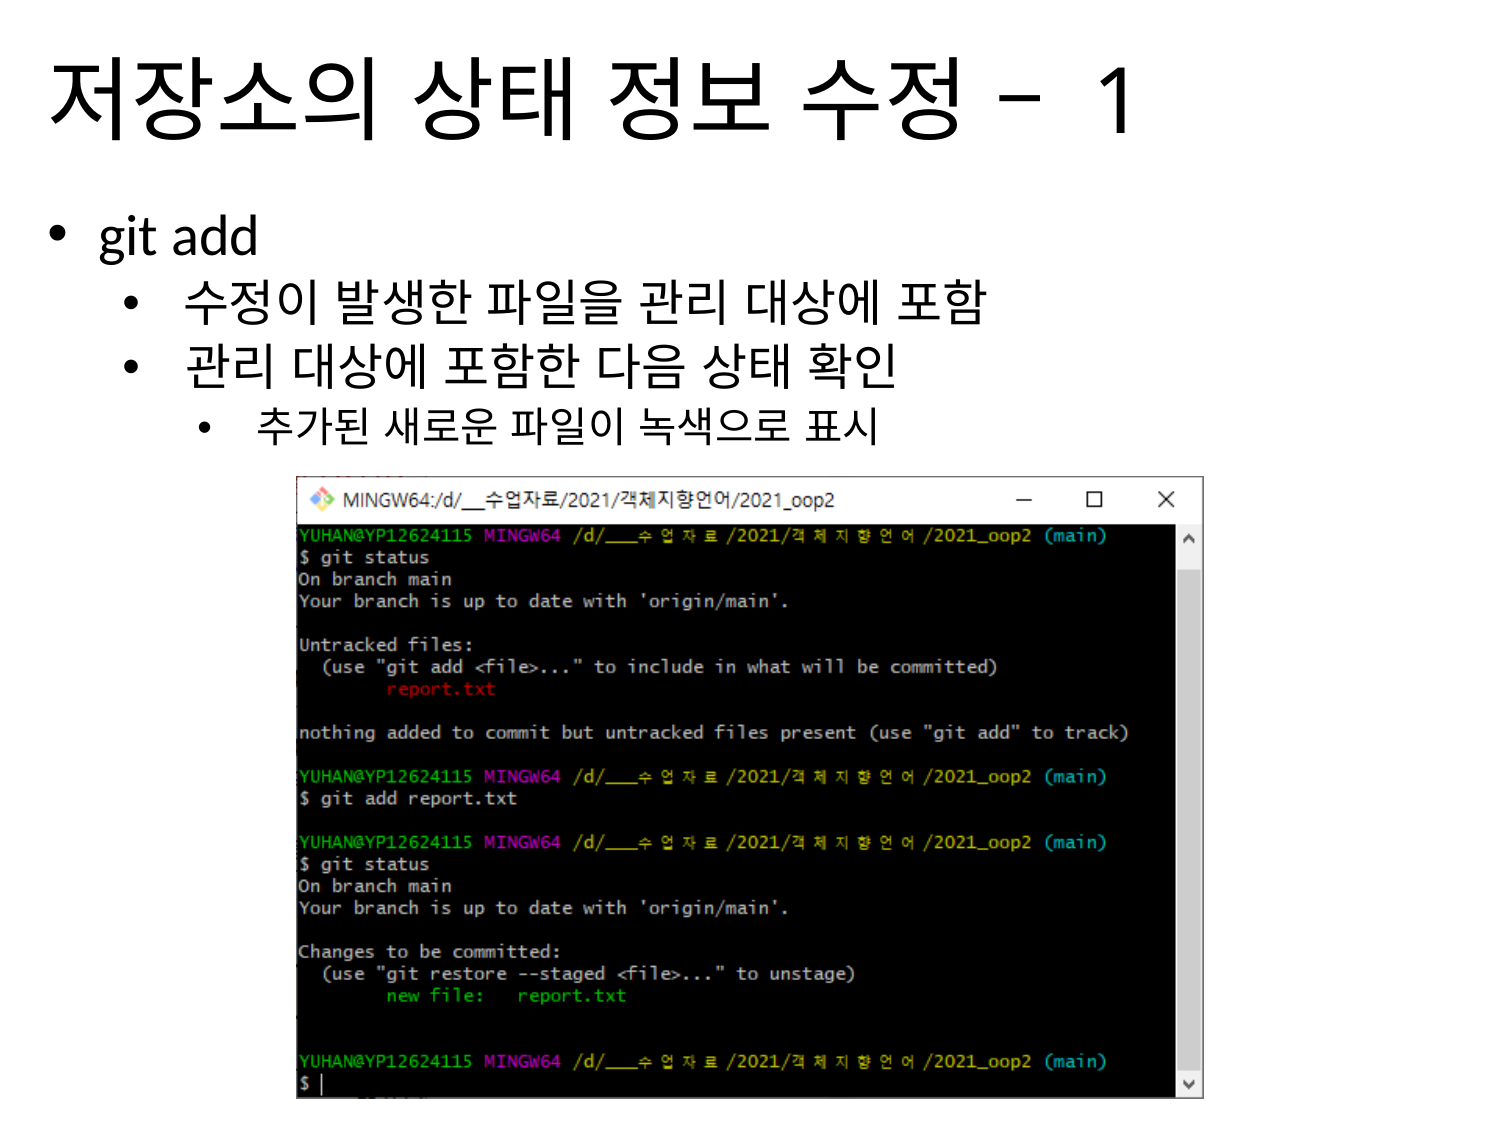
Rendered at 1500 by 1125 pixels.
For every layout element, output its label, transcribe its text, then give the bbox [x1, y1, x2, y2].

title 저장소의 상태 정보 수정 – 1 [32, 31, 1468, 176]
picture [296, 476, 1204, 1099]
list git add 수정이 발생한 파일을 관리 대상에 포함 관리 대상에 포함한 다음 상태 확인 추가된 새로운 파일이 녹색으로 표시 [32, 197, 1468, 1099]
